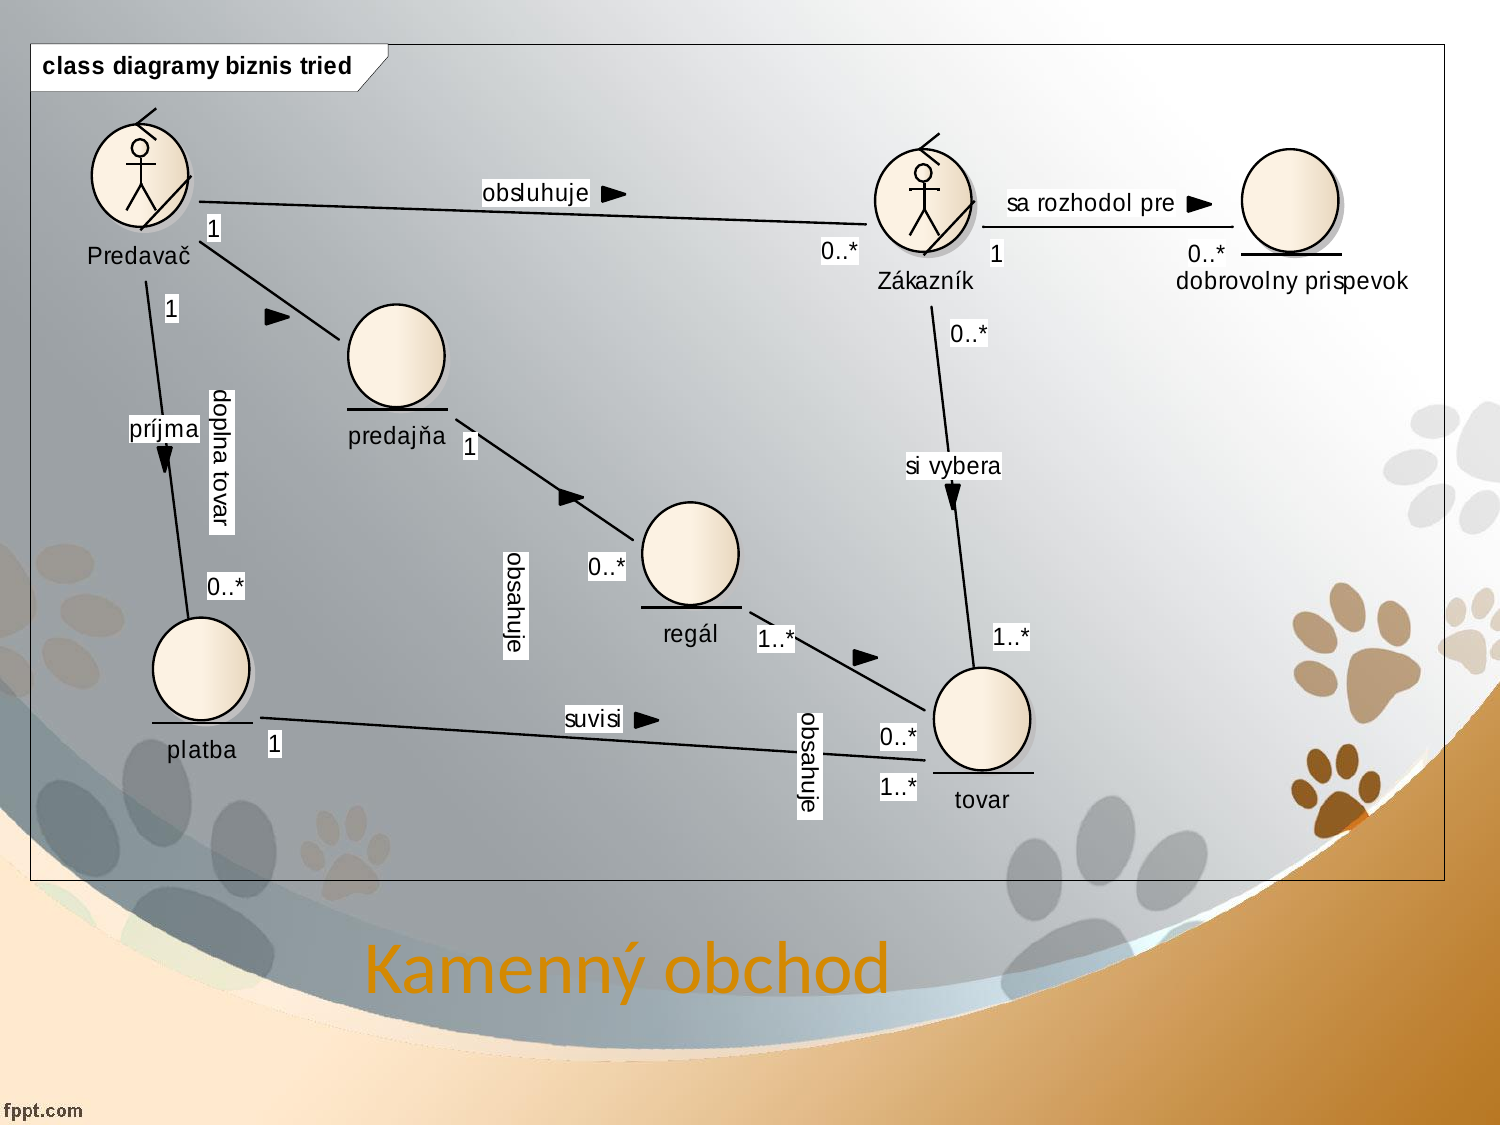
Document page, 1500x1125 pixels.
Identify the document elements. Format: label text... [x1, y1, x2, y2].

title Kamenný obchod [349, 897, 1277, 1039]
picture [0, 0, 1500, 1125]
